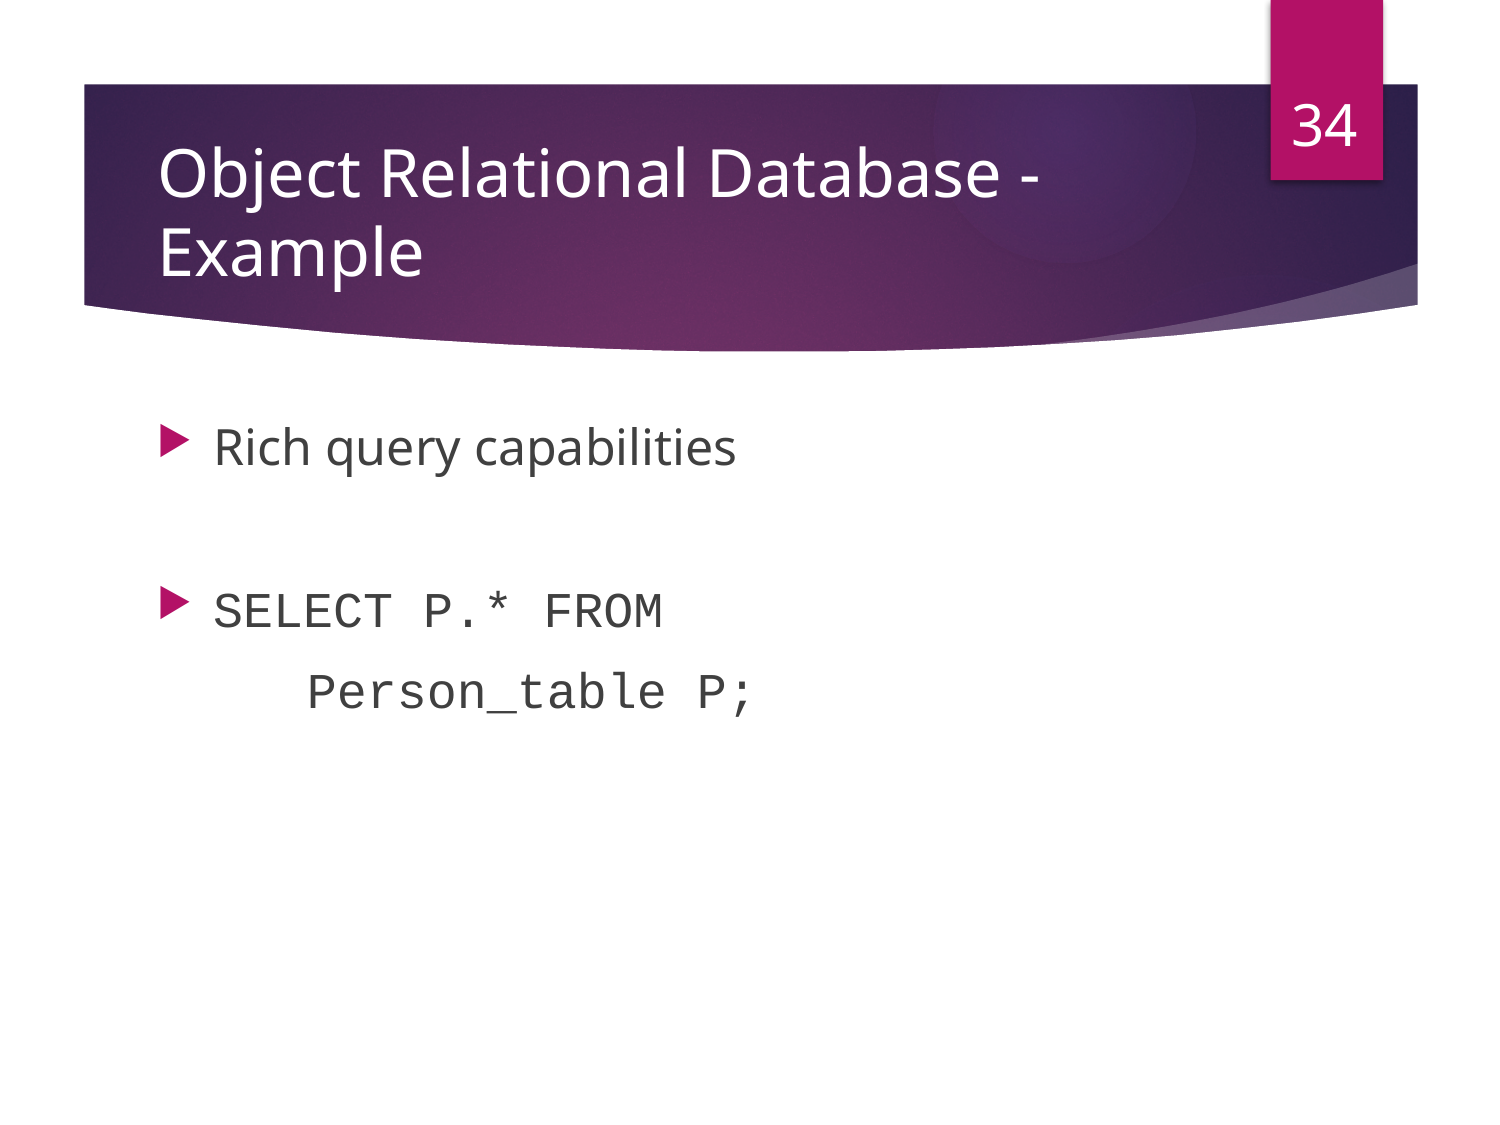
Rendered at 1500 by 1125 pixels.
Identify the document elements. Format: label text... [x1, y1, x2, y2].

list Rich query capabilities SELECT P.* FROM Person_table P; [141, 408, 1325, 988]
slide_number 34 [1259, 48, 1390, 175]
title Object Relational Database - Example [142, 152, 1183, 269]
